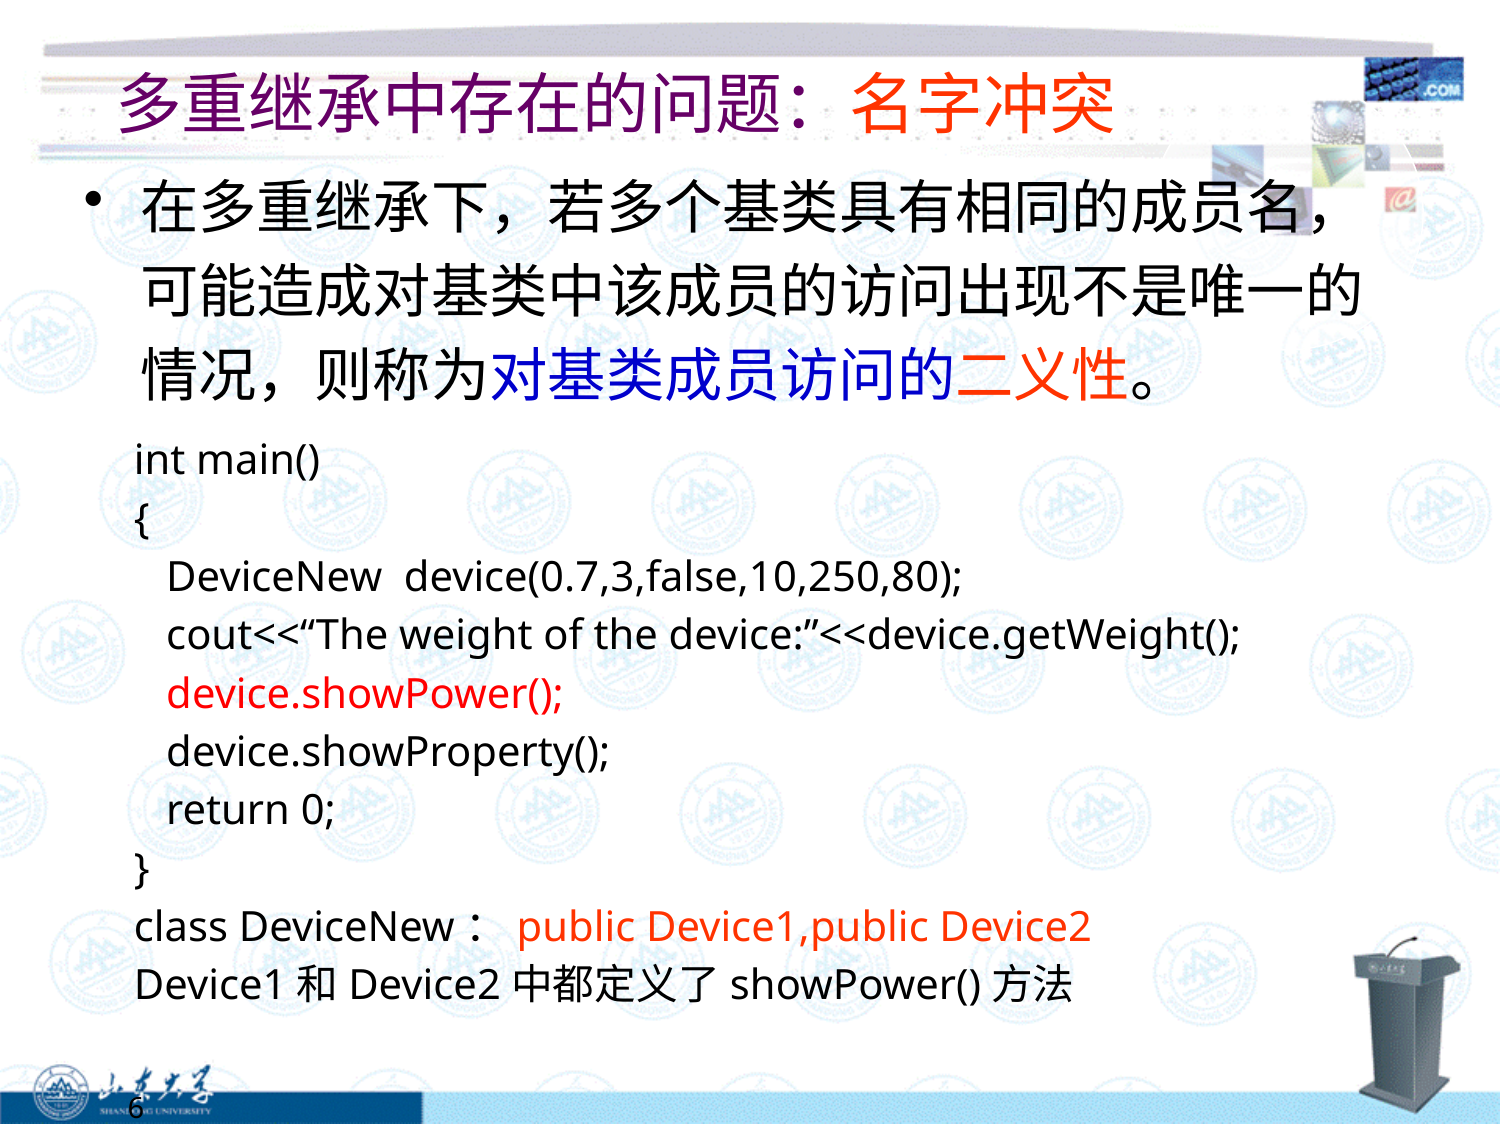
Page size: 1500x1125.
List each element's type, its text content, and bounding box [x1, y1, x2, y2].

text_box int main() { DeviceNew device(0.7,3,false,10,250,80); cout<<“The weight of the device:”<<device.getWeight(); device.showPower(); device.showProperty(); return 0; } class DeviceNew：public Device1,public Device2 Device1和Device2中都定义了showPower()方法 [119, 425, 1369, 1074]
list 在多重继承下，若多个基类具有相同的成员名，可能造成对基类中该成员的访问出现不是唯一的情况，则称为对基类成员访问的二义性。 [68, 148, 1428, 386]
title 多重继承中存在的问题：名字冲突 [100, 31, 1436, 173]
picture [0, 1, 1500, 1124]
slide_number 6 [112, 1082, 425, 1125]
